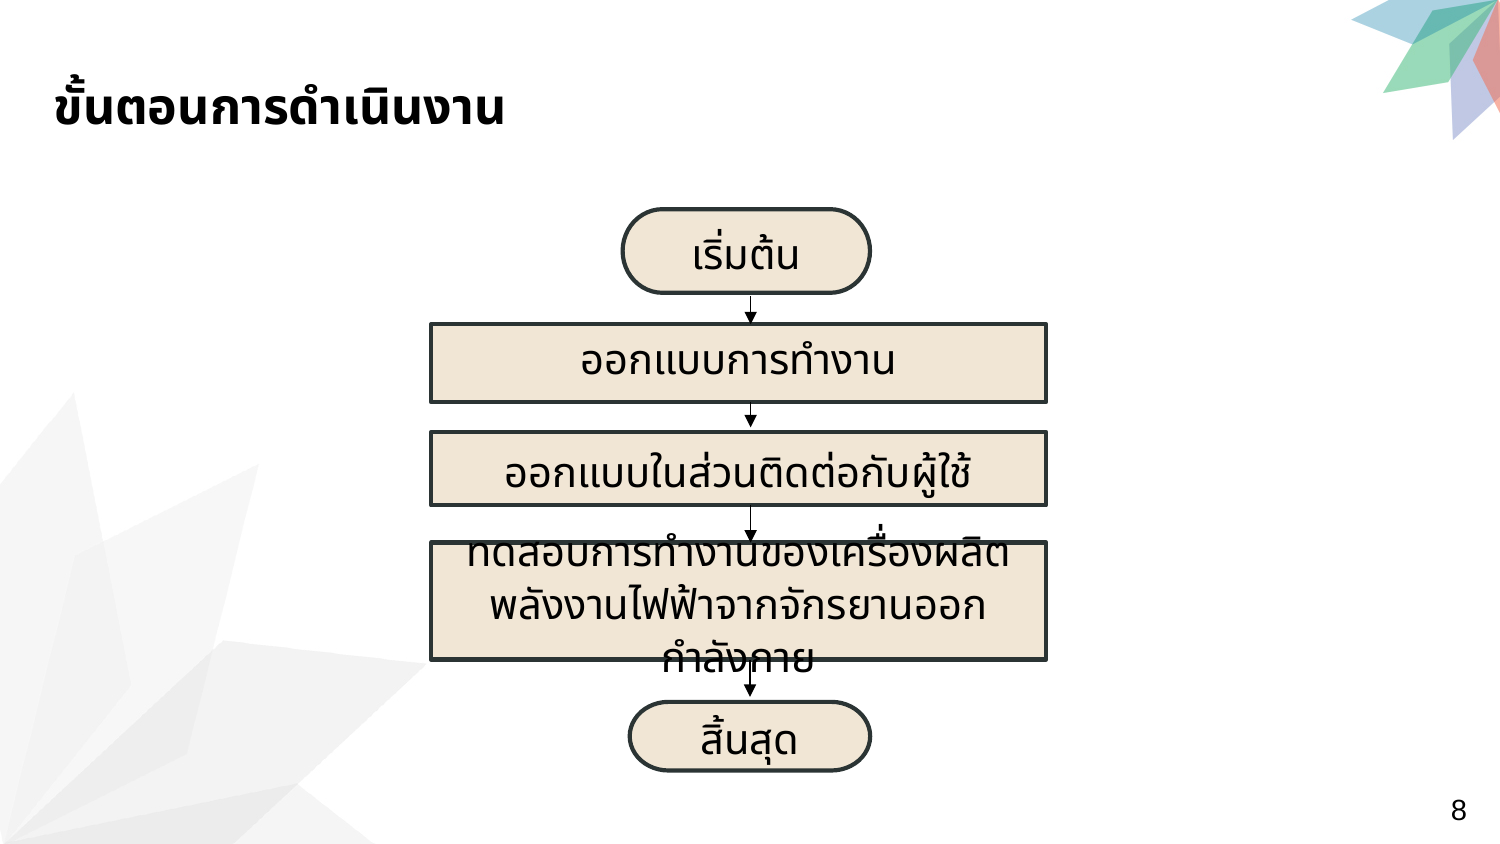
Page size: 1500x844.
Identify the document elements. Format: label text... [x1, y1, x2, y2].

picture [0, 0, 1500, 844]
text_box 8 [1436, 783, 1500, 844]
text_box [430, 208, 1047, 771]
text_box ขั้นตอนการดำเนินงาน [38, 67, 522, 143]
